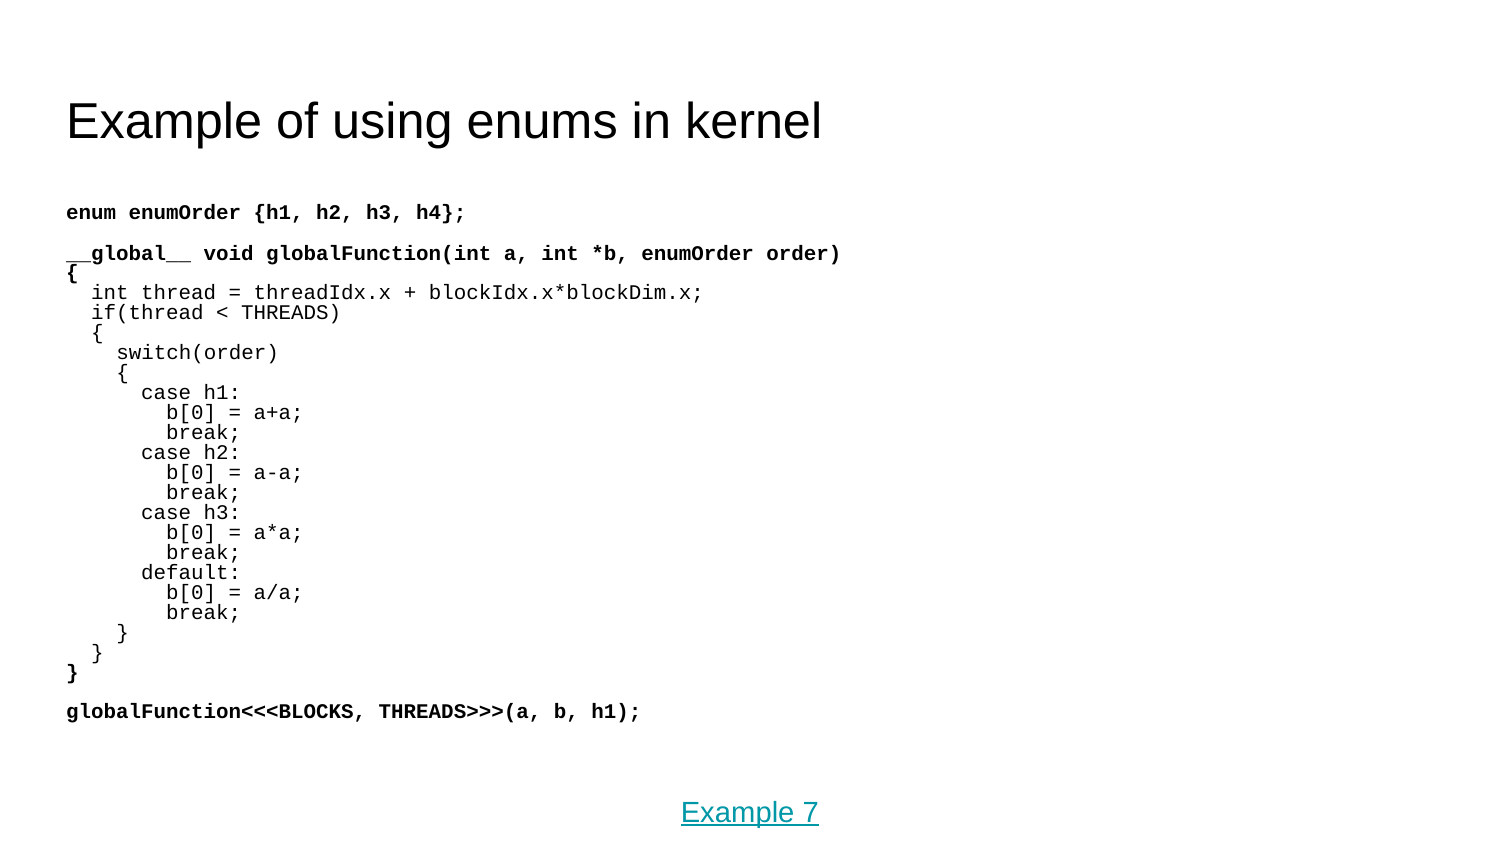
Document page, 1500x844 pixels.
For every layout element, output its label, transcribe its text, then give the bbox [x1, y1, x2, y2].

title Example of using enums in kernel [51, 72, 1449, 167]
text_box Example 7 [0, 778, 1500, 843]
list enum enumOrder {h1, h2, h3, h4}; __global__ void globalFunction(int a, int *b, enumOrder order) { int thread = threadIdx.x + blockIdx.x*blockDim.x; if(thread < THREADS) { switch(order) { case h1: b[0] = a+a; break; case h2: b[0] = a-a; break; case h3: b[0] = a*a; break; default: b[0] = a/a; break; } } } globalFunction<<<BLOCKS, THREADS>>>(a, b, h1); [51, 189, 1449, 750]
